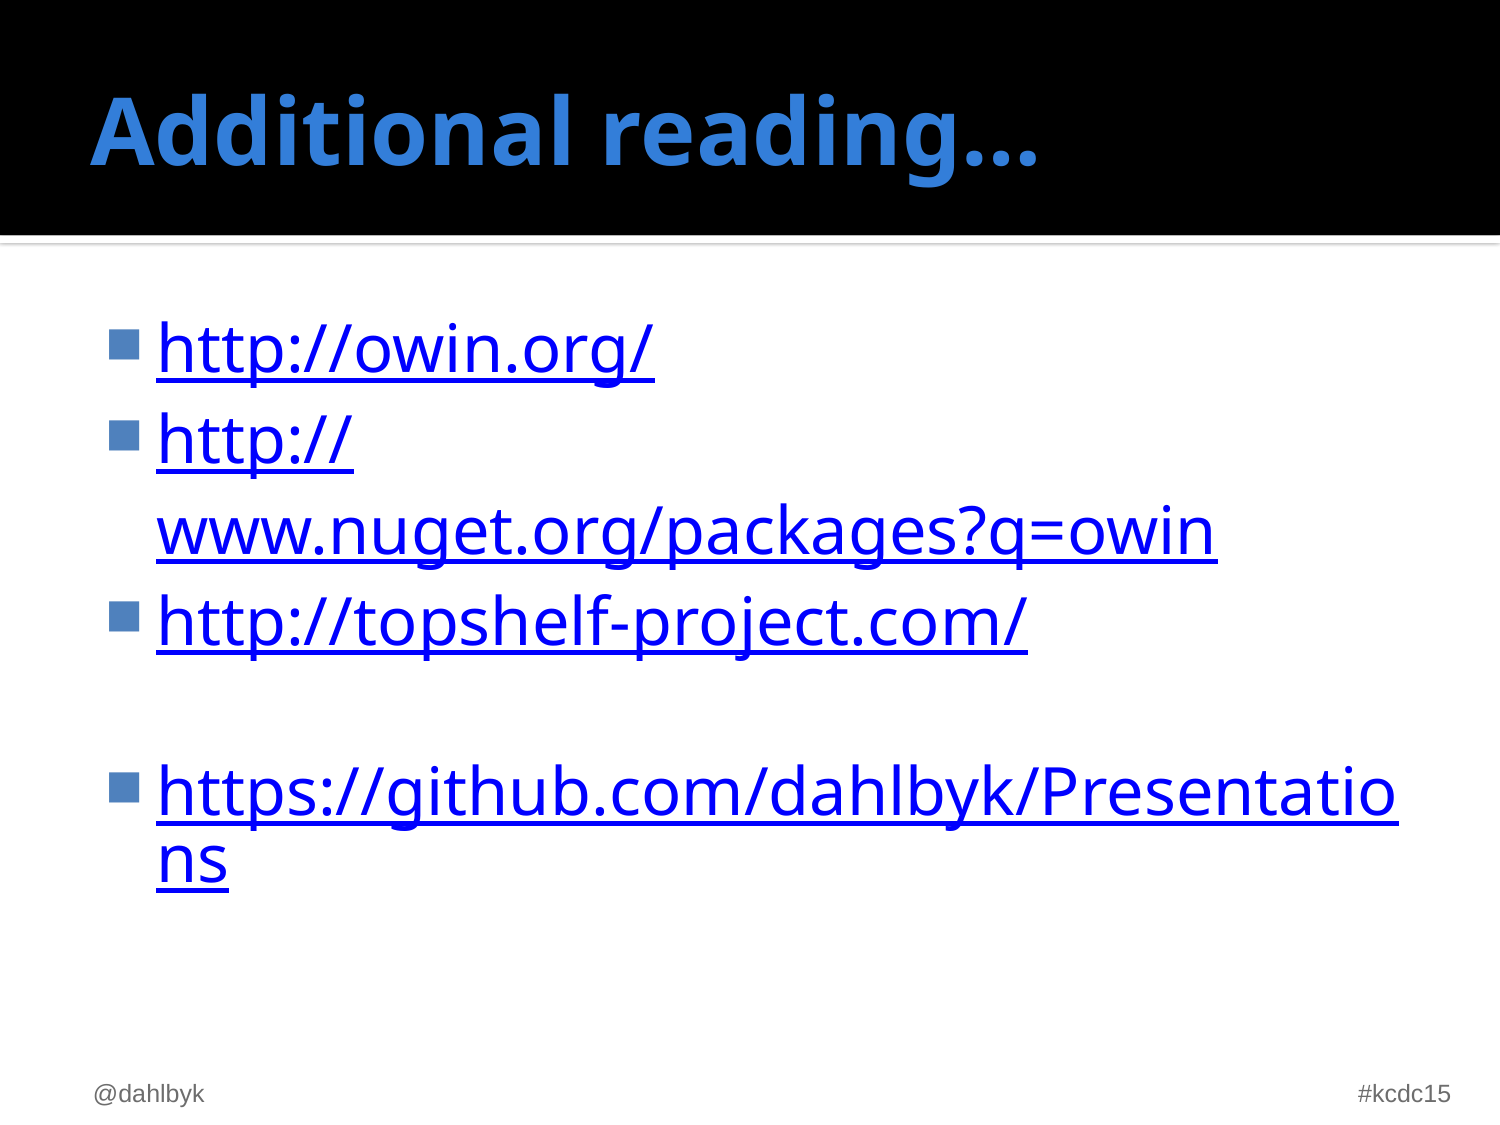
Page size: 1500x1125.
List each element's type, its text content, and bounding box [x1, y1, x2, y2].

slide_number #kcdc15 [1237, 1062, 1467, 1108]
list http://owin.org/ http://www.nuget.org/packages?q=owin http://topshelf-project.com/ https://github.com/dahlbyk/Presentations [75, 291, 1425, 1050]
slide_number @dahlbyk [75, 1062, 425, 1108]
title Additional reading… [75, 25, 1425, 231]
